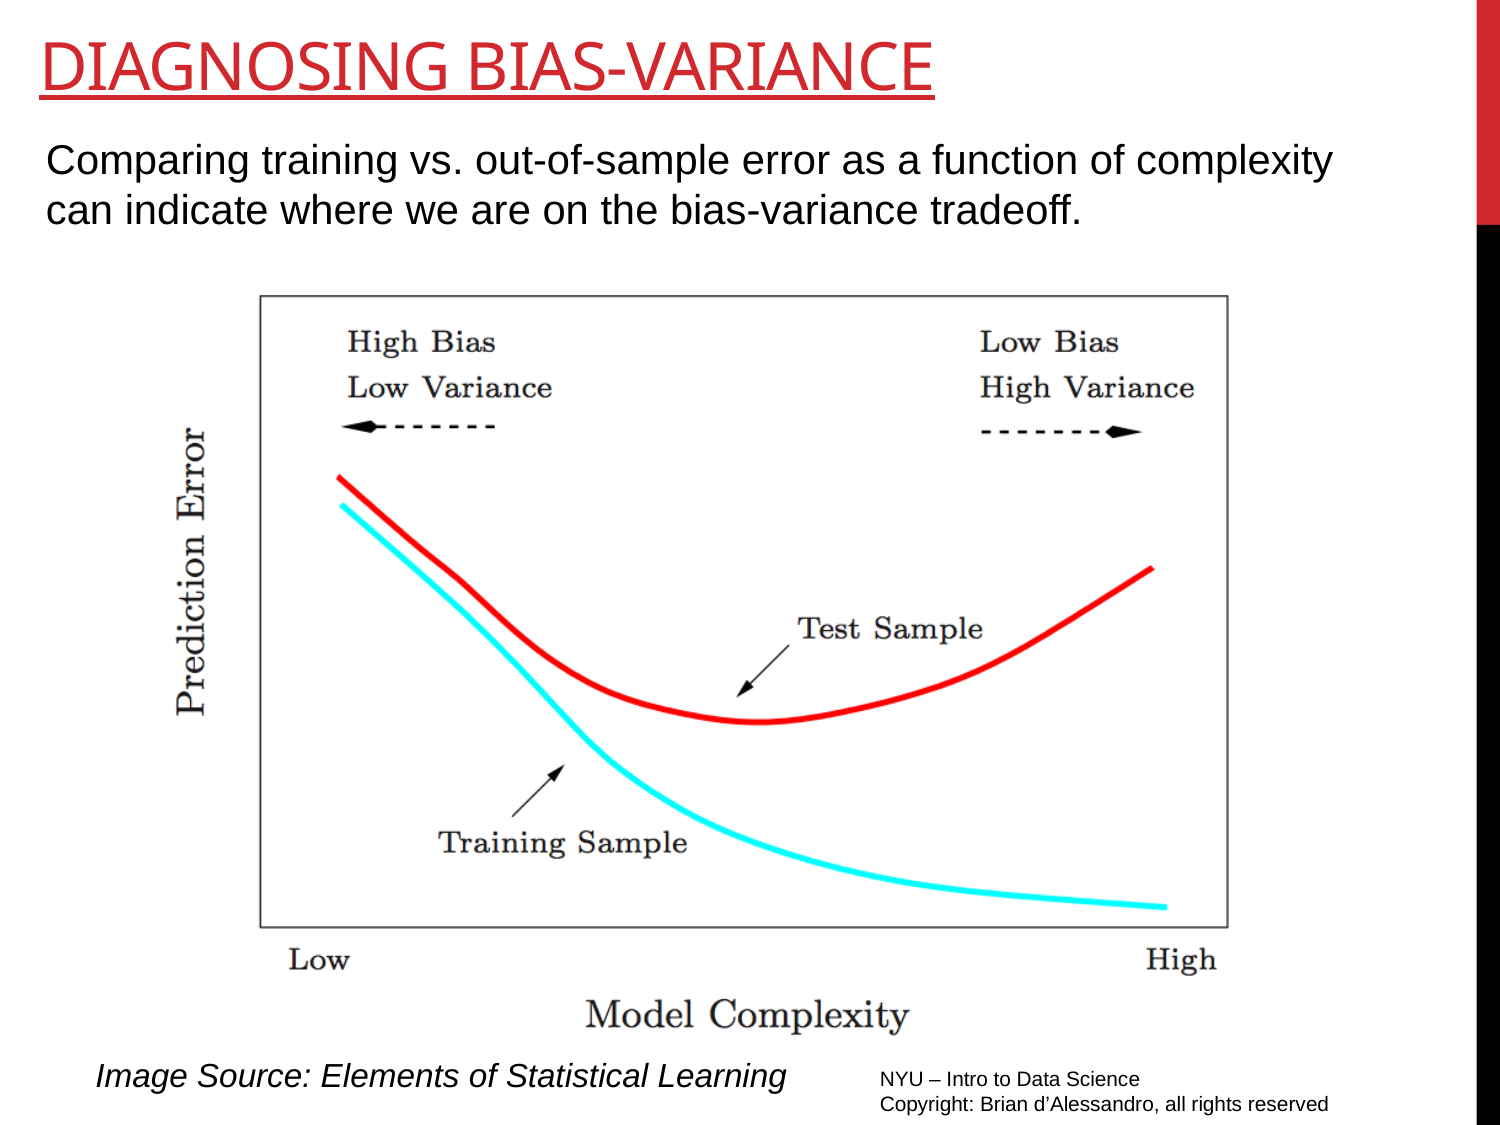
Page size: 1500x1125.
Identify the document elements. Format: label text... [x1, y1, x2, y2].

text_box [25, 0, 321, 218]
title Diagnosing bias-variaNce [321, 0, 1400, 112]
text_box Image Source: Elements of Statistical Learning [80, 1047, 834, 1102]
picture [135, 271, 1331, 1052]
text_box Comparing training vs. out-of-sample error as a function of complexity can indicate where we are on the bias-variance tradeoff. [31, 125, 1384, 331]
